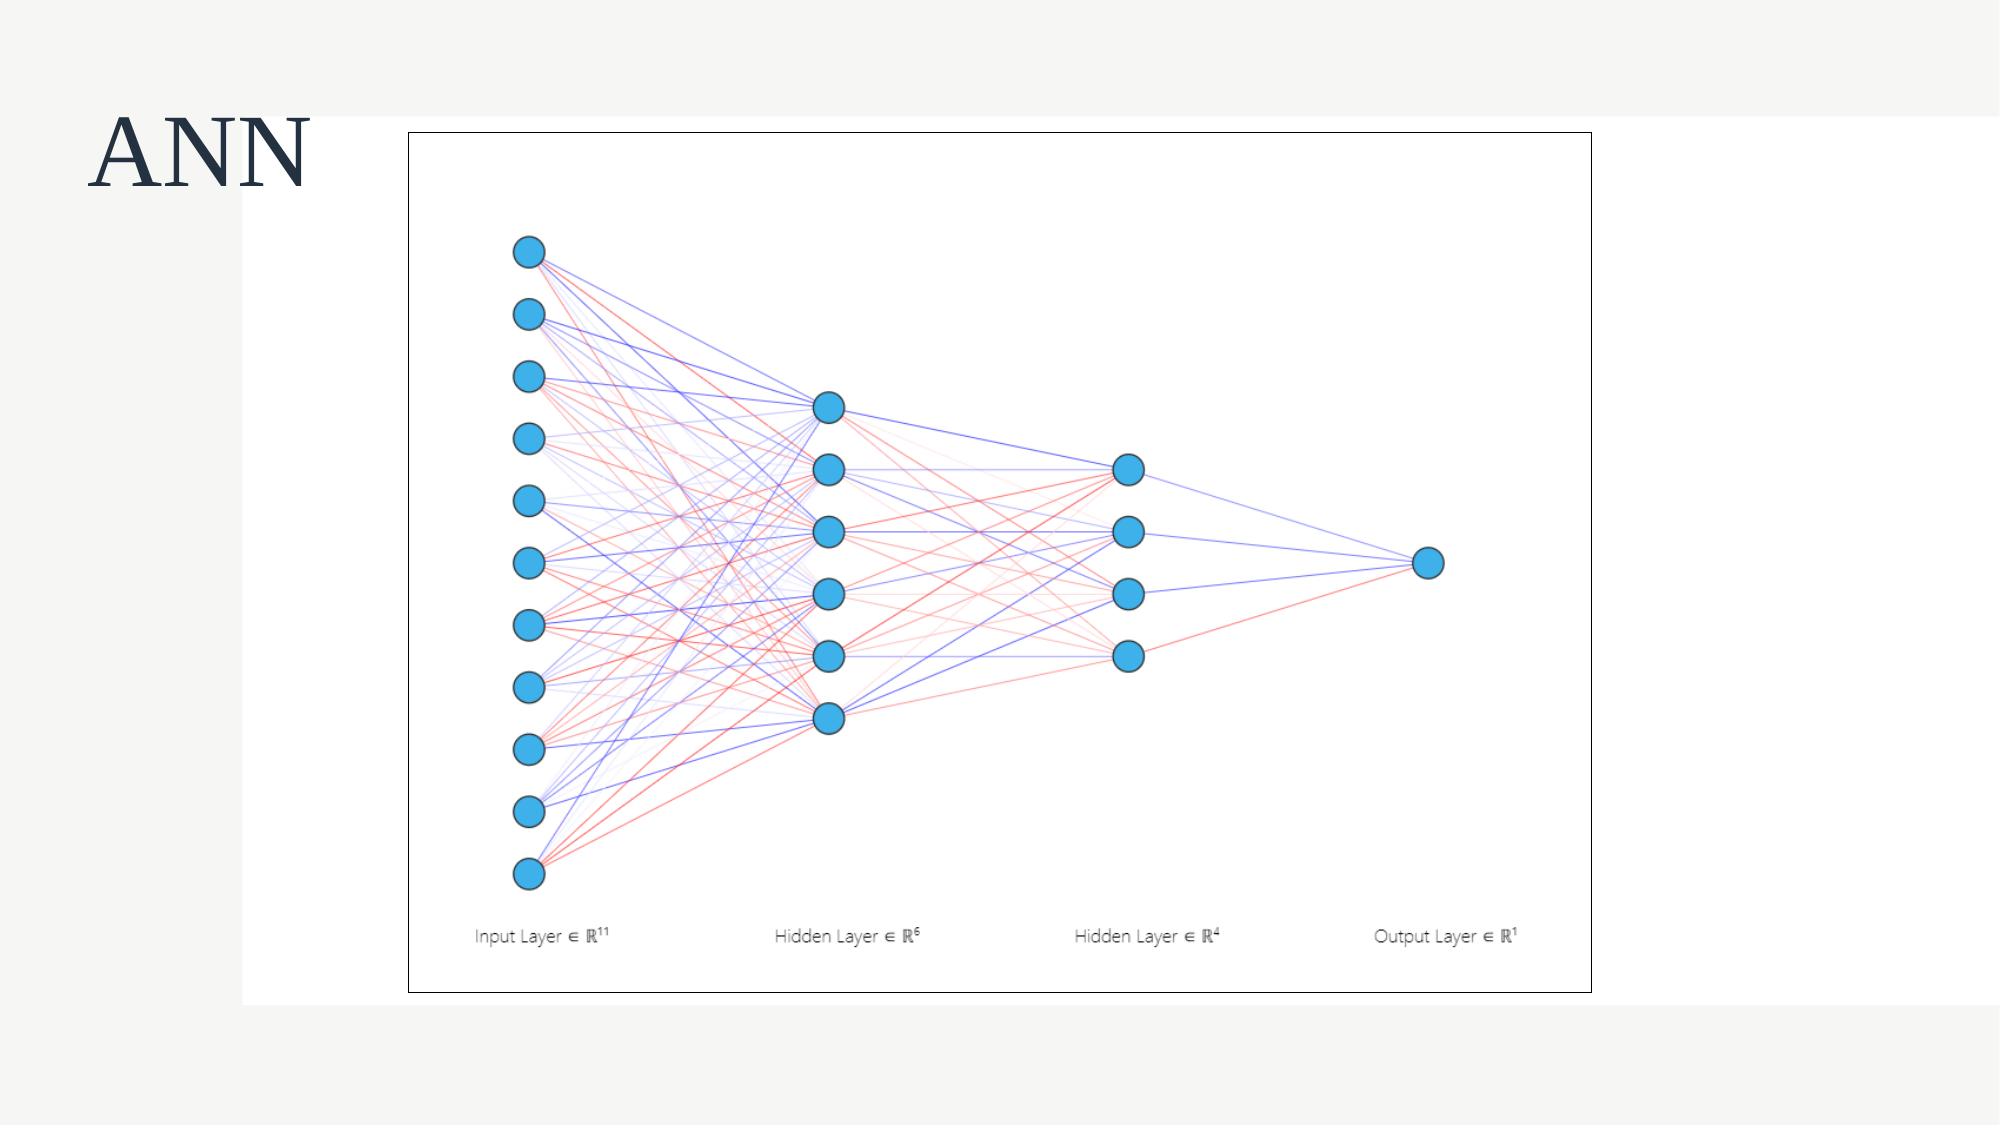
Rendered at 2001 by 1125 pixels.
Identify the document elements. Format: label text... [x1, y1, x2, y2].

title ANN [72, 43, 1802, 261]
picture [407, 132, 1592, 993]
